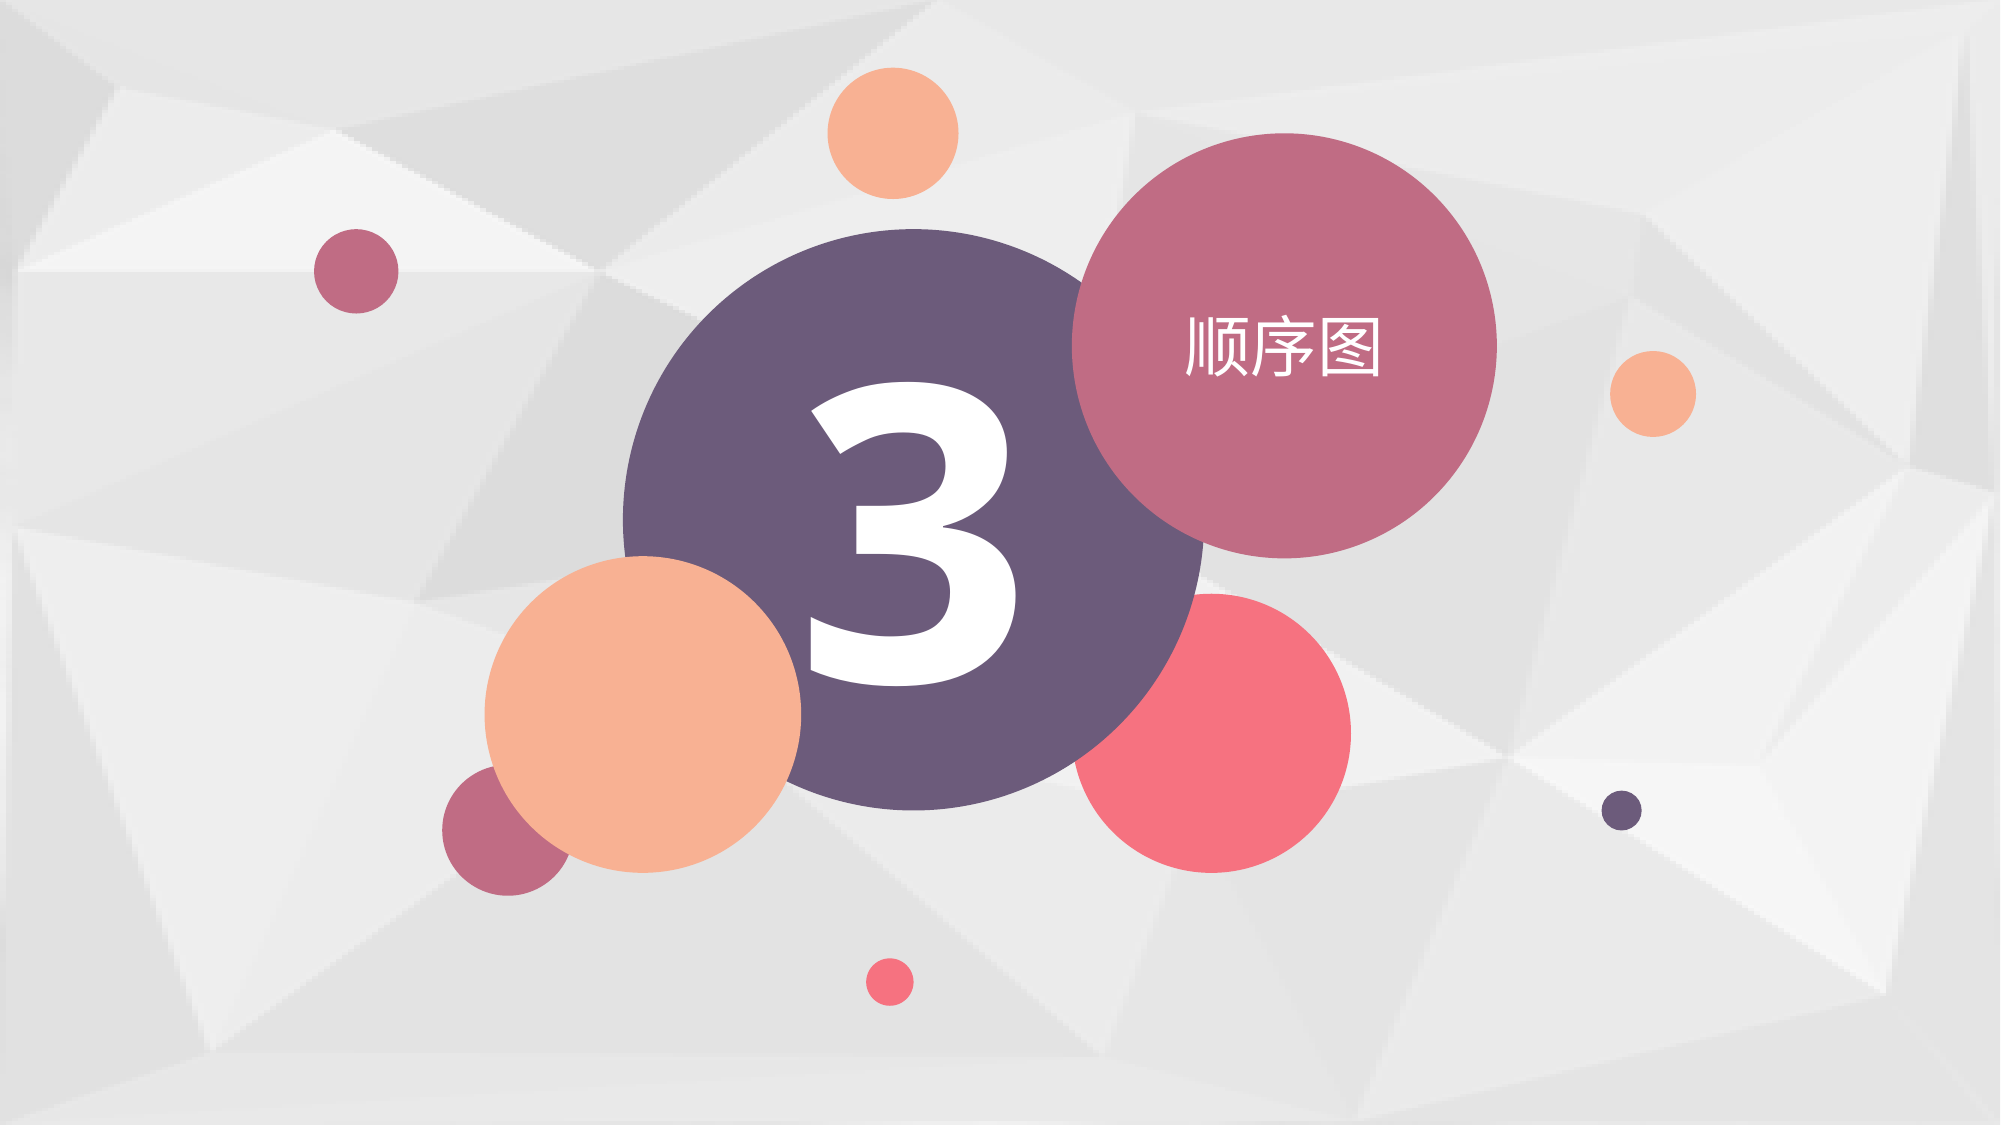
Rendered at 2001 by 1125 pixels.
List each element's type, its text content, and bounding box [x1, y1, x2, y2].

text_box [1075, 593, 1352, 873]
text_box 3 [780, 260, 1047, 774]
picture [0, 0, 2001, 1125]
text_box [866, 958, 914, 1006]
text_box [1071, 133, 1497, 559]
text_box 顺序图 [1092, 297, 1476, 393]
text_box [783, 229, 1044, 260]
text_box [314, 229, 399, 314]
text_box [1601, 790, 1642, 831]
text_box [622, 261, 780, 633]
text_box [1610, 351, 1697, 437]
text_box [827, 67, 959, 200]
text_box [442, 766, 569, 896]
text_box [787, 261, 1204, 811]
text_box [484, 556, 790, 873]
